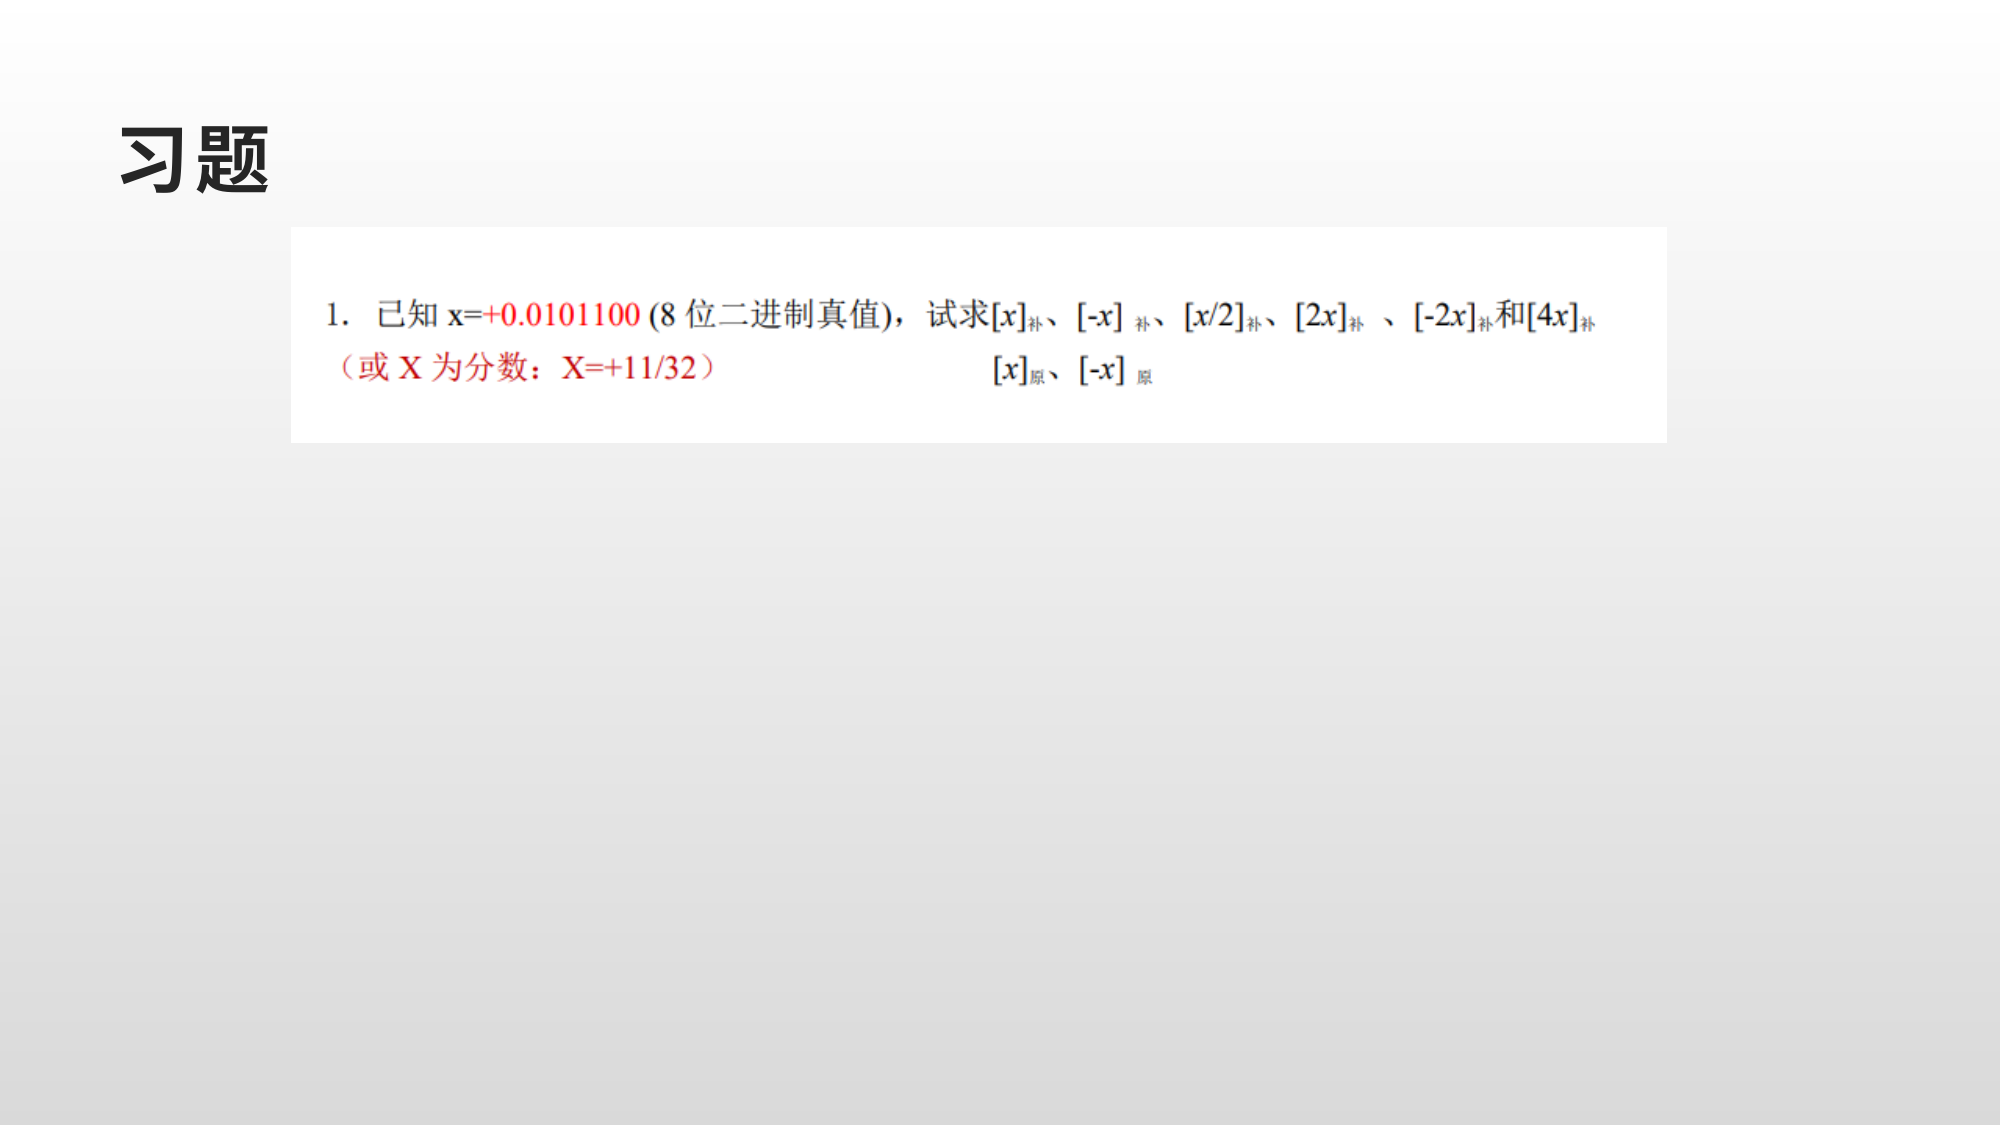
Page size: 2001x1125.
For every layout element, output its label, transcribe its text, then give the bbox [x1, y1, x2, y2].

picture [291, 227, 1667, 443]
title 习题 [99, 99, 1900, 216]
